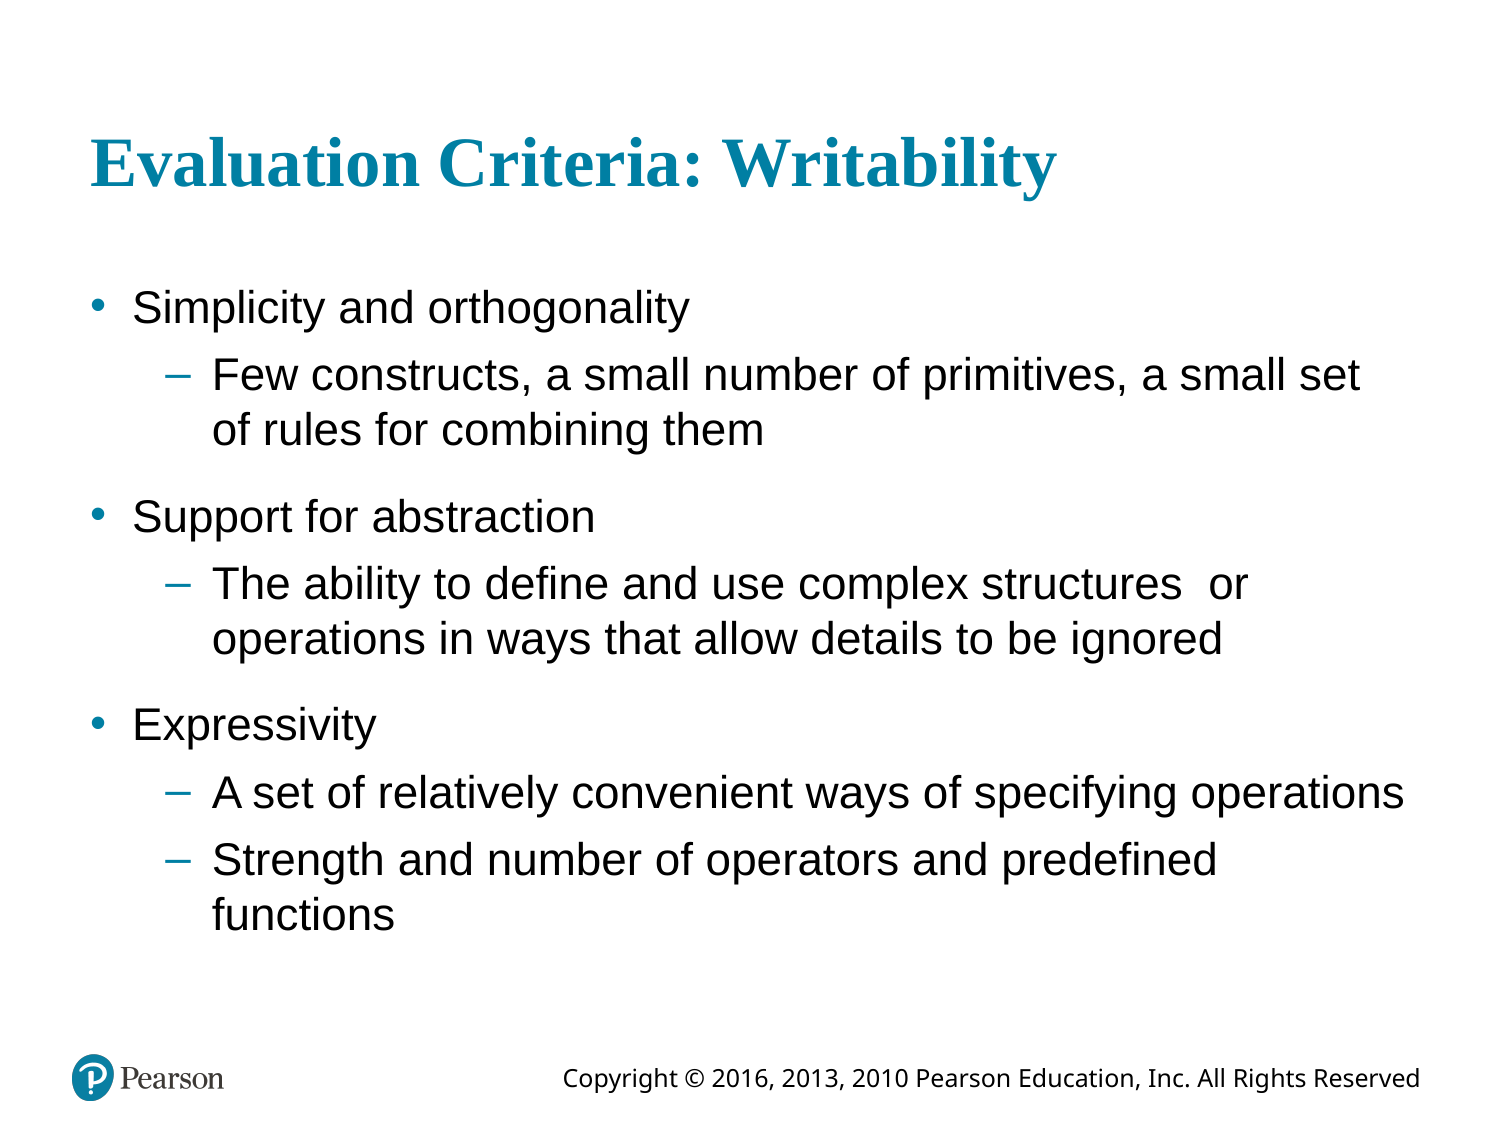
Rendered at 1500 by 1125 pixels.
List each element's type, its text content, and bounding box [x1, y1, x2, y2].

list Simplicity and orthogonality Few constructs, a small number of primitives, a small set of rules for combining them Support for abstraction The ability to define and use complex structures or operations in ways that allow details to be ignored Expressivity A set of relatively convenient ways of specifying operations Strength and number of operators and predefined functions [75, 262, 1425, 1005]
picture [72, 1054, 88, 1070]
title Evaluation Criteria: Writability [75, 35, 1425, 216]
picture [80, 1063, 106, 1088]
picture [98, 1054, 224, 1101]
picture [72, 1087, 83, 1101]
